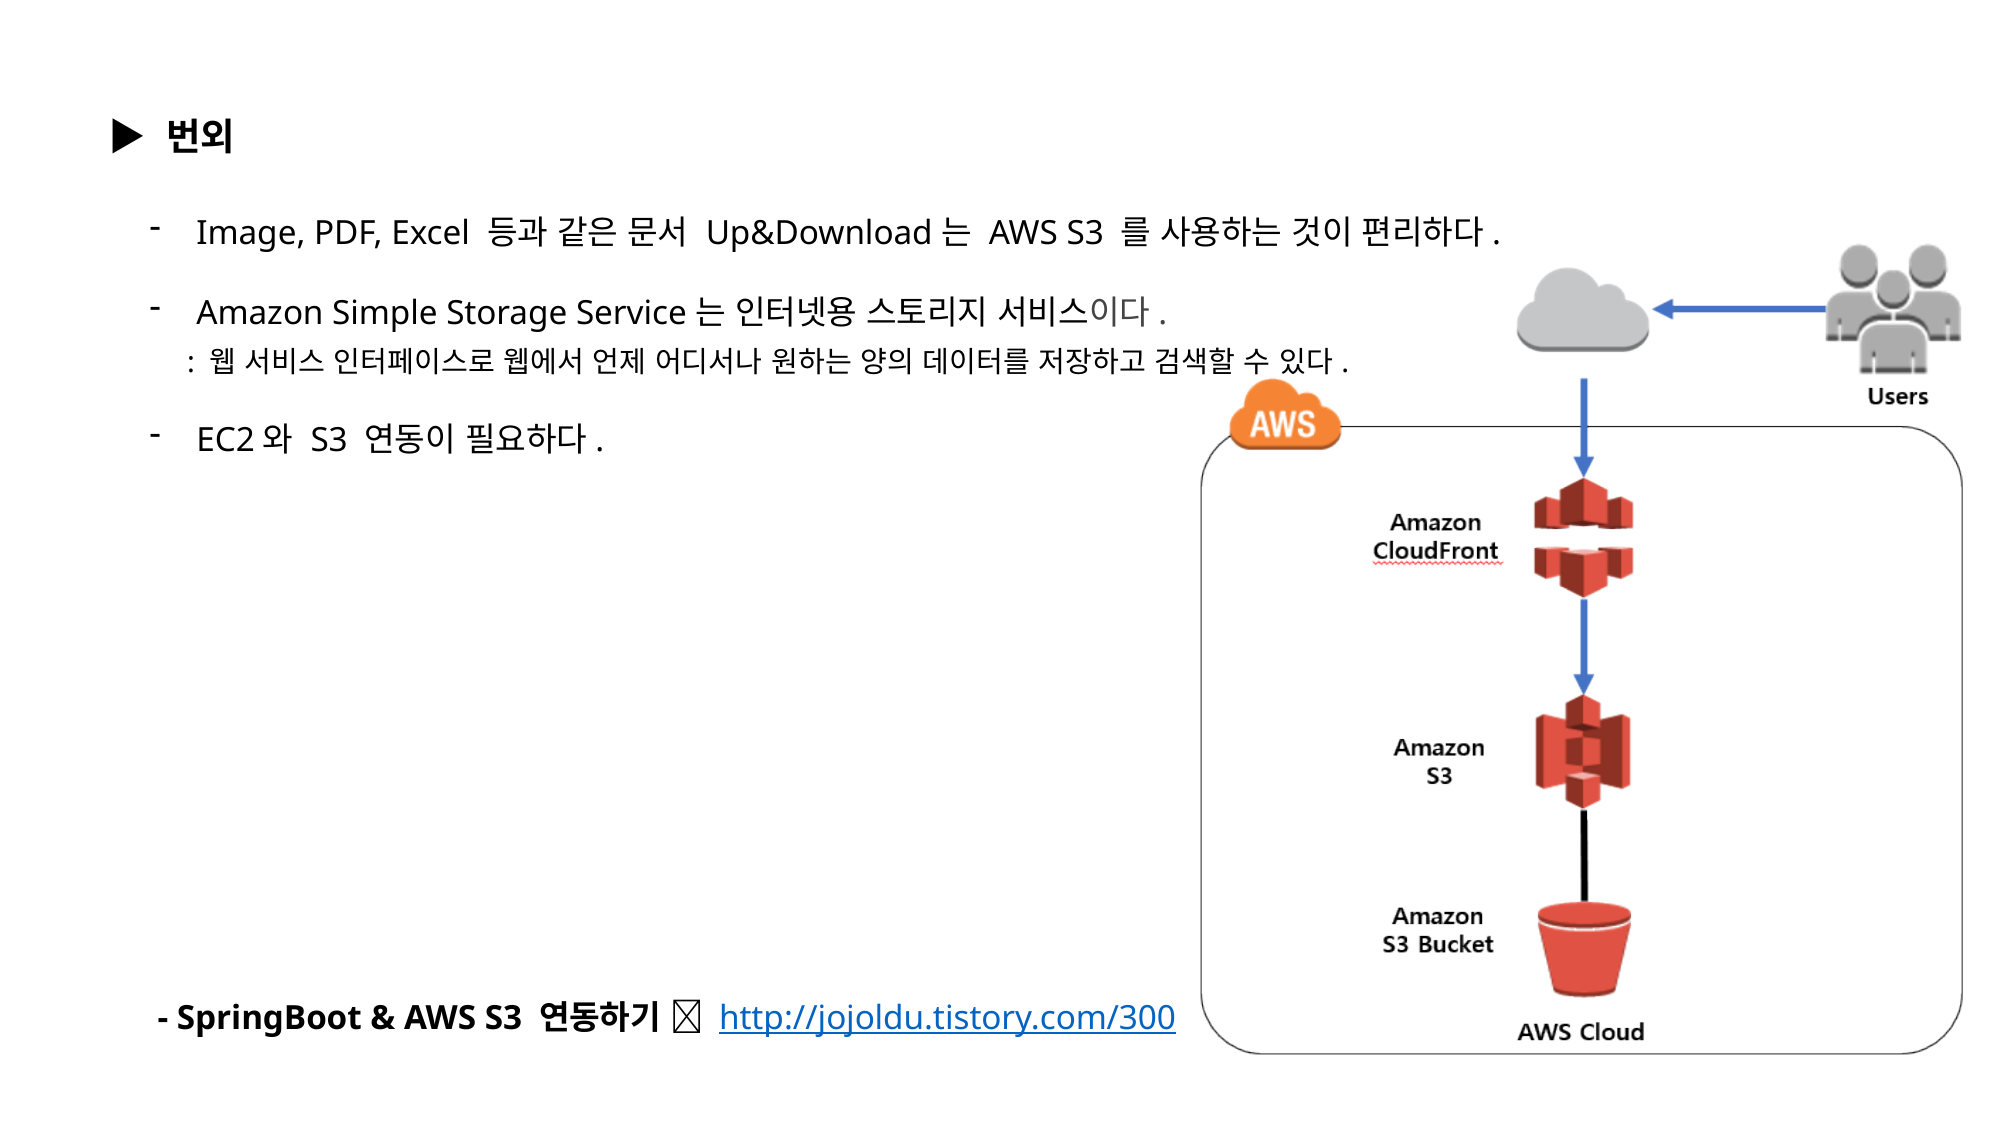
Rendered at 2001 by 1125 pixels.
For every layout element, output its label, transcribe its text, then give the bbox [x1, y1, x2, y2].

text_box - SpringBoot & AWS S3 연동하기  http://jojoldu.tistory.com/300 [142, 988, 1151, 1049]
picture [1151, 241, 2000, 1069]
text_box ▶ 번외 [94, 105, 250, 166]
text_box Image, PDF, Excel 등과 같은 문서 Up&Download는 AWS S3 를 사용하는 것이 편리하다. Amazon Simple Storage Service는 인터넷용 스토리지 서비스이다. : 웹 서비스 인터페이스로 웹에서 언제 어디서나 원하는 양의 데이터를 저장하고 검색할 수 있다. EC2와 S3 연동이 필요하다. [134, 203, 1516, 506]
